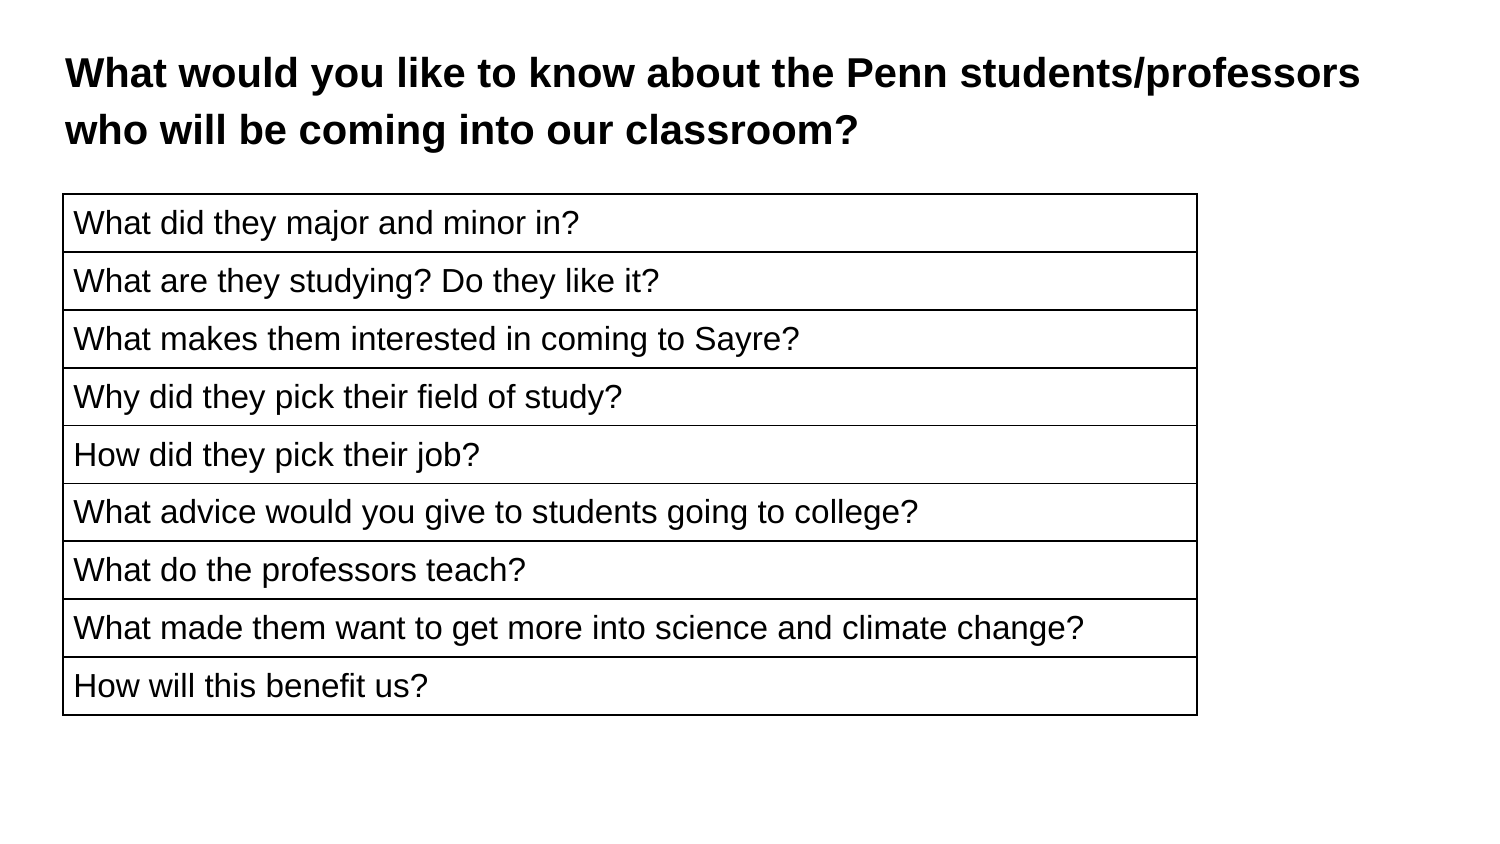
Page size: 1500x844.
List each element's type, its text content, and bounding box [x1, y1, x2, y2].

table_cell How will this benefit us? [64, 658, 1196, 714]
table_cell Why did they pick their field of study? [64, 369, 1196, 425]
table_cell What makes them interested in coming to Sayre? [64, 311, 1196, 367]
table_cell What made them want to get more into science and climate change? [64, 600, 1196, 656]
table_cell How did they pick their job? [64, 426, 1196, 483]
table_cell What are they studying? Do they like it? [64, 253, 1196, 309]
table_cell What advice would you give to students going to college? [64, 484, 1196, 540]
table_cell What do the professors teach? [64, 542, 1196, 598]
table_header What did they major and minor in? [64, 195, 1196, 251]
text_box What would you like to know about the Penn students/professors who will be coming into our classroom? [50, 75, 1452, 148]
